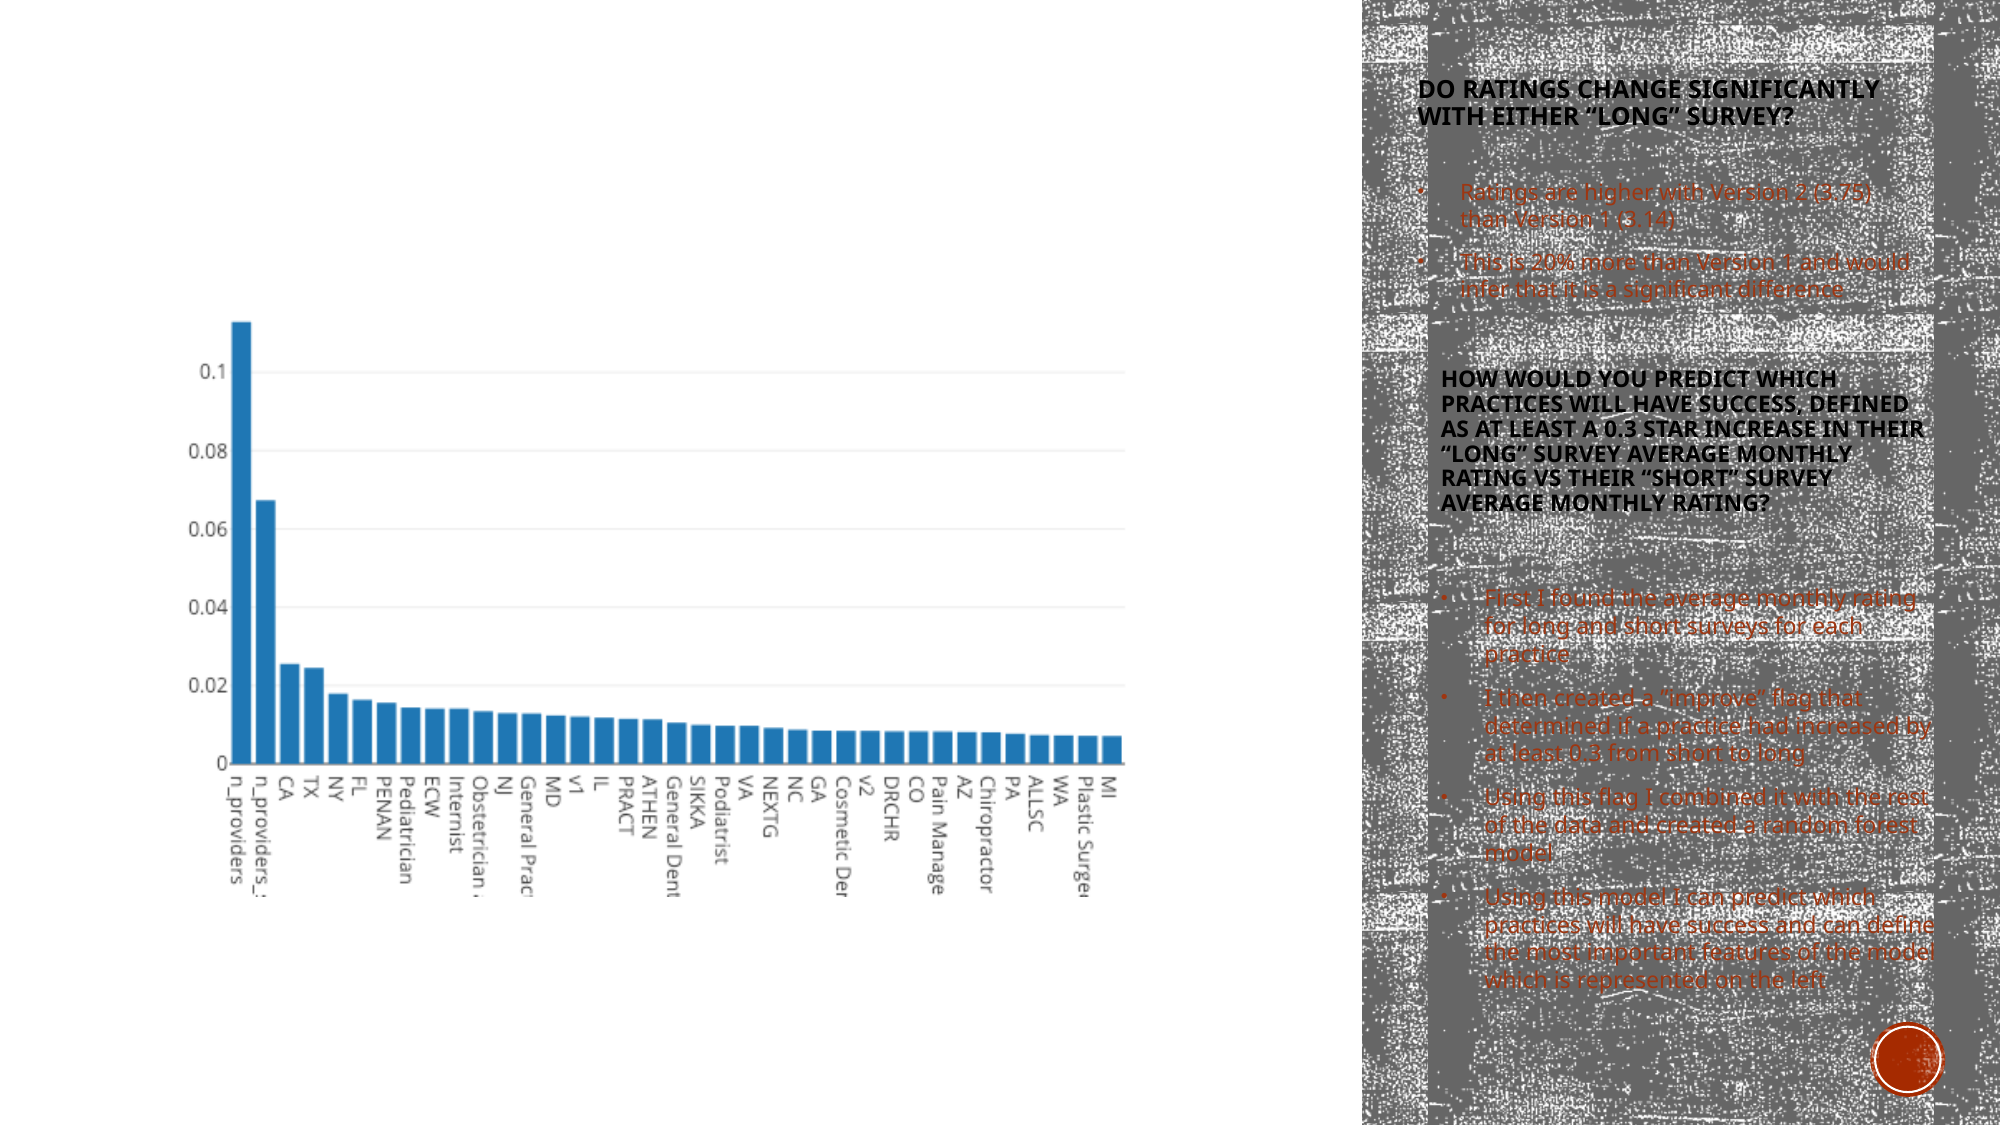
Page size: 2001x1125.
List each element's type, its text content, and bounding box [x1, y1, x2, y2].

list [100, 154, 1256, 895]
title Do ratings change significantly with either “long” survey? [1402, 58, 1928, 138]
list Ratings are higher with Version 2 (3.75) than Version 1 (3.14) This is 20% more than Version 1 and would infer that it is a significant difference [1402, 170, 1928, 330]
text_box How would you predict which practices will have success, defined as at least a 0.3 star increase in their “long” survey average monthly rating vs their “short” survey average monthly rating? [1425, 382, 1951, 524]
text_box First I found the average monthly rating for long and short surveys for each practice I then created a ”improve” flag that determined if a practice had increased by at least 0.3 from short to long Using this flag I combined it with the rest of the data and created a random forest model Using this model I can predict which practices will have success and can define the most important features of the model which is represented on the left [1425, 576, 1951, 1014]
